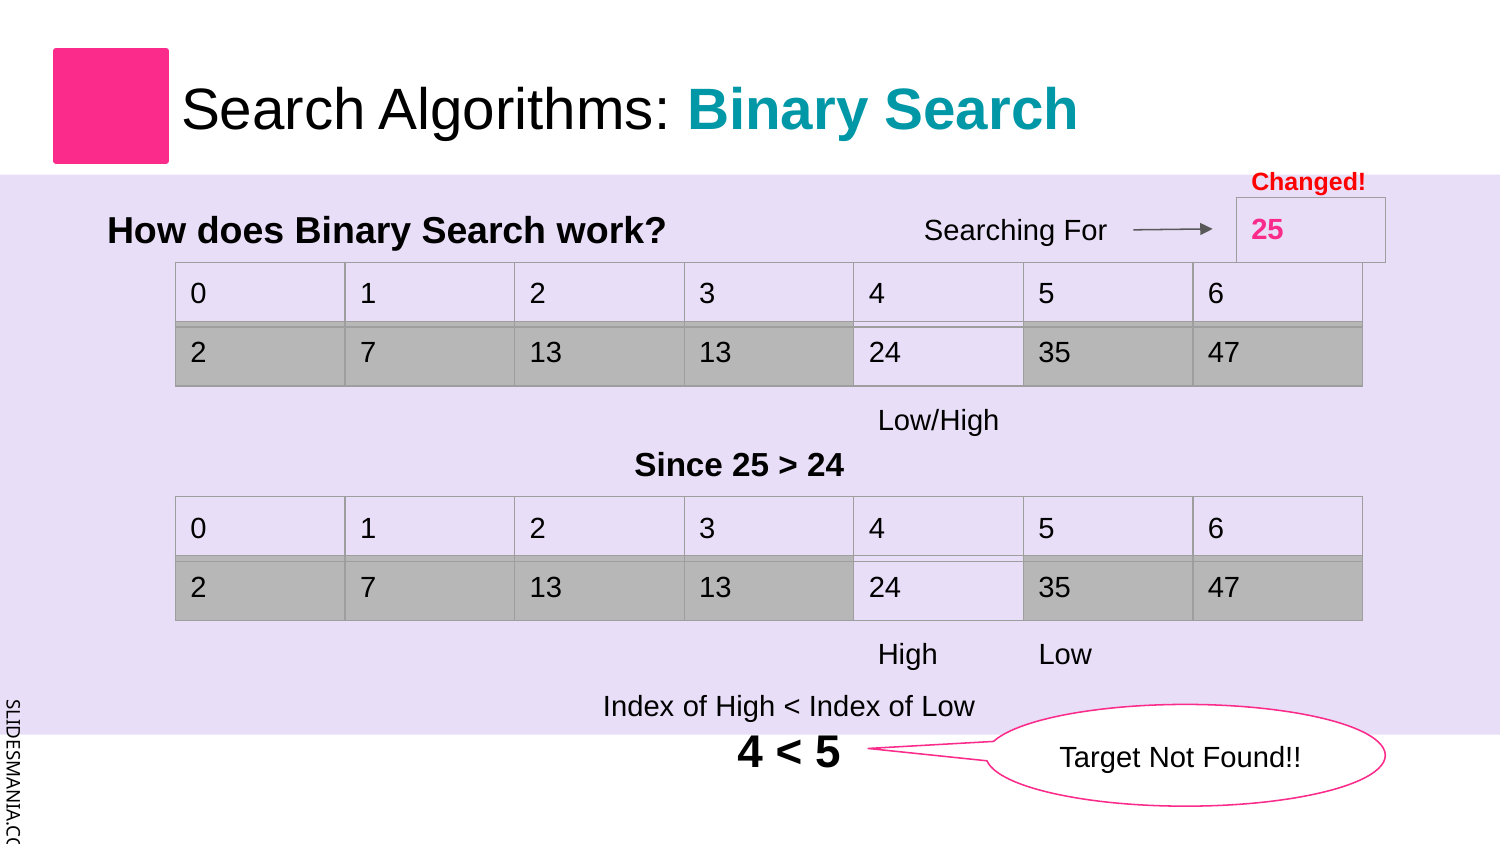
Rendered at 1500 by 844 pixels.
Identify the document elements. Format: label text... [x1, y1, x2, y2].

text_box Since 25 > 24 [514, 428, 964, 496]
table_header 0 [176, 497, 344, 561]
text_box Target Not Found!! [868, 704, 1386, 807]
table_header 4 [854, 497, 1023, 561]
table_header 1 [346, 497, 514, 561]
table_header 24 [854, 562, 1023, 620]
table_header 35 [1024, 562, 1192, 620]
table_header 3 [685, 497, 853, 561]
table_header 13 [685, 562, 853, 620]
text_box Searching For [898, 196, 1134, 262]
table_header 5 [1024, 263, 1192, 326]
table_header 7 [346, 328, 514, 385]
table_header 2 [176, 328, 344, 385]
table_header 3 [685, 263, 853, 326]
text_box How does Binary Search work? [92, 191, 714, 267]
table_header 13 [685, 328, 853, 385]
table_header 1 [346, 263, 514, 326]
table_header 0 [176, 263, 344, 326]
table_header 7 [346, 562, 514, 620]
table_header 25 [1237, 211, 1385, 262]
table_header 2 [176, 562, 344, 620]
table_header 4 [854, 263, 1023, 326]
title Search Algorithms: Binary Search [166, 50, 1449, 161]
table_header 13 [515, 562, 684, 620]
table_header 2 [515, 263, 684, 326]
table_header 47 [1194, 328, 1362, 385]
table_header 6 [1194, 497, 1362, 561]
table_header 13 [515, 328, 684, 385]
table_header 47 [1194, 562, 1362, 620]
table_header 5 [1024, 497, 1192, 561]
text_box Index of High < Index of Low 4 < 5 [464, 671, 1114, 792]
text_box Low/High [862, 386, 1025, 452]
text_box High [862, 620, 1023, 671]
table_header 35 [1024, 328, 1192, 385]
text_box Low [1023, 620, 1186, 686]
text_box Changed! [1236, 150, 1422, 211]
table_header 2 [515, 497, 684, 561]
table_header 24 [854, 328, 1023, 385]
table_header 6 [1194, 263, 1362, 326]
